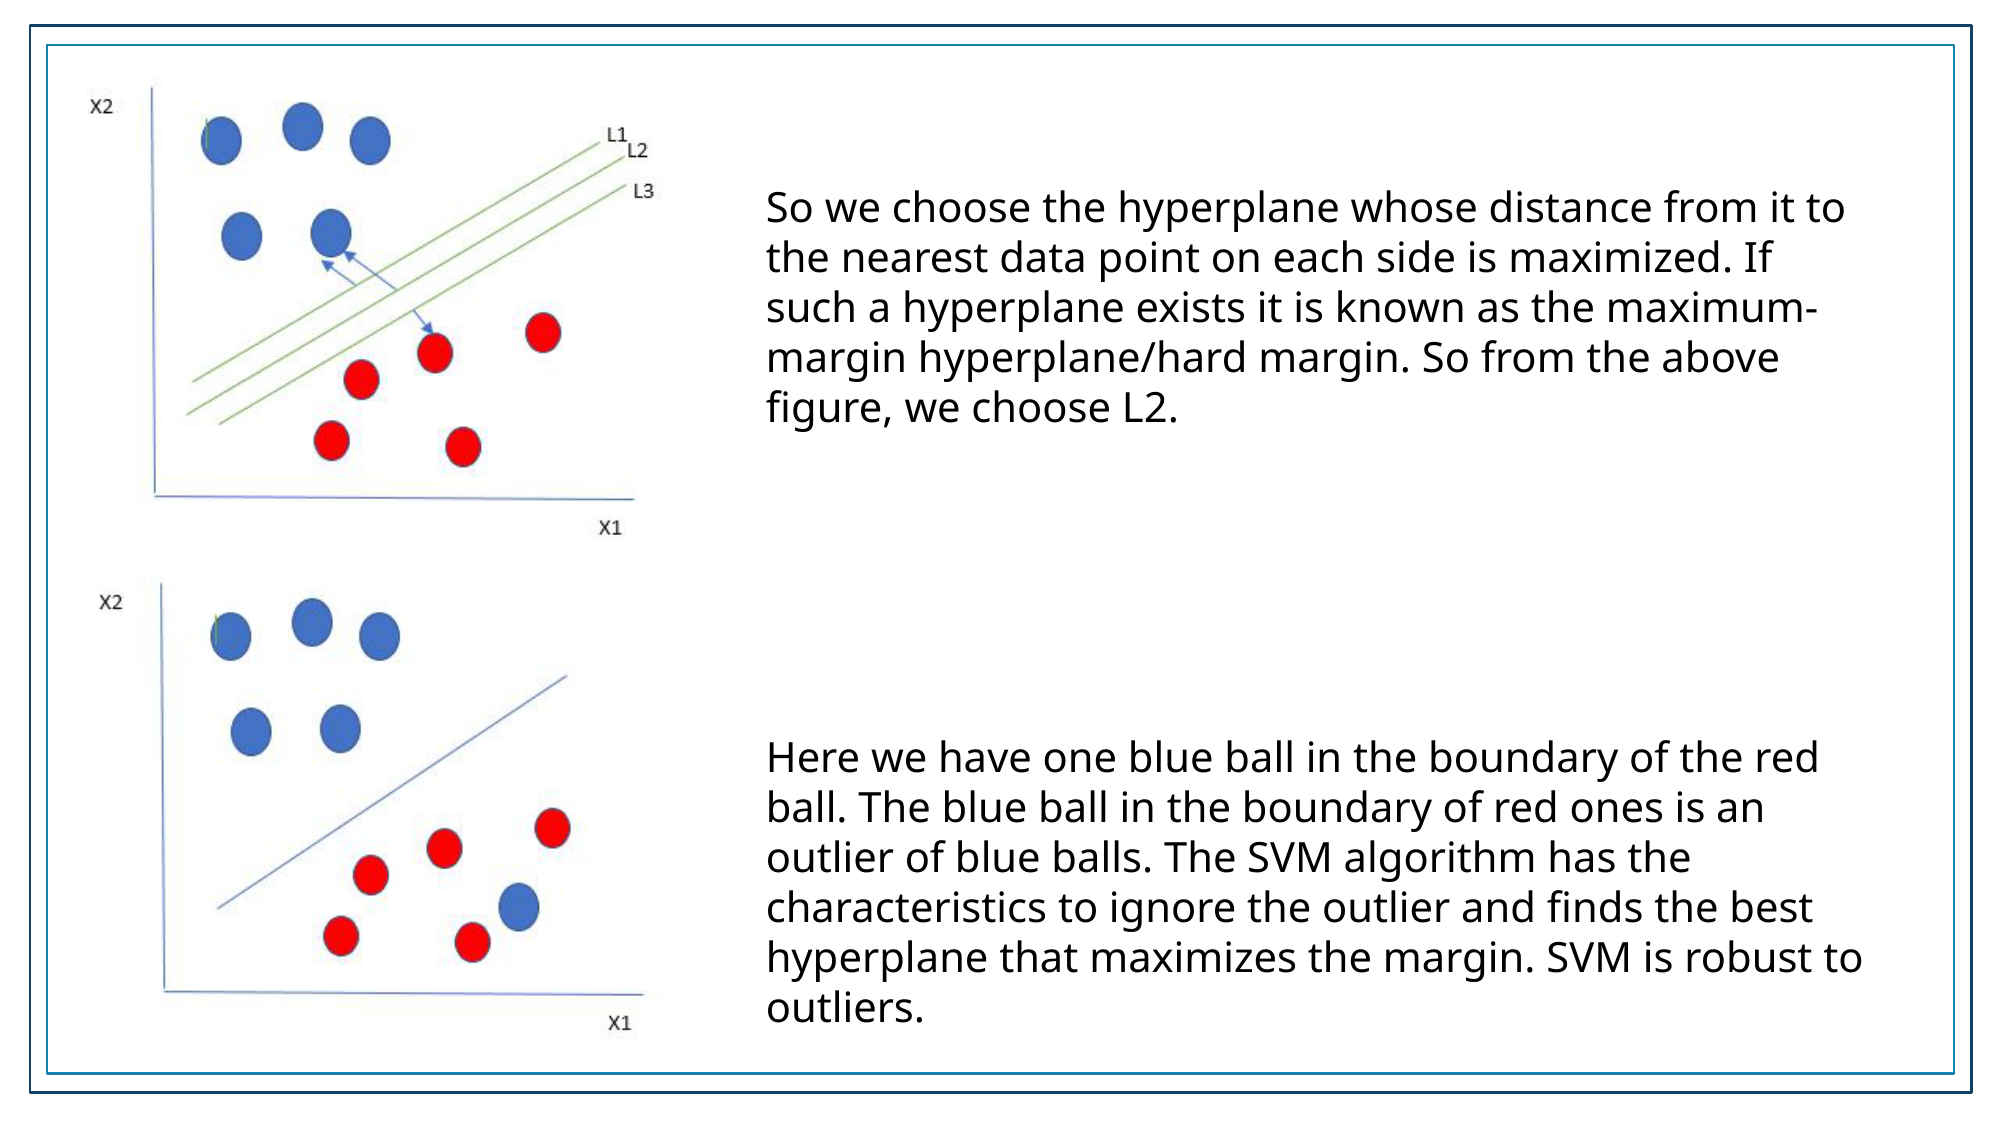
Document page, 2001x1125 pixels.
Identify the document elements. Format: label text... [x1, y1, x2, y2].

text_box [29, 24, 1973, 1094]
text_box So we choose the hyperplane whose distance from it to the nearest data point on each side is maximized. If such a hyperplane exists it is known as the maximum-margin hyperplane/hard margin. So from the above figure, we choose L2. Here we have one blue ball in the boundary of the red ball. The blue ball in the boundary of red ones is an outlier of blue balls. The SVM algorithm has the characteristics to ignore the outlier and finds the best hyperplane that maximizes the margin. SVM is robust to outliers. [751, 173, 1885, 1039]
picture [87, 51, 718, 1049]
text_box [46, 44, 1955, 1075]
